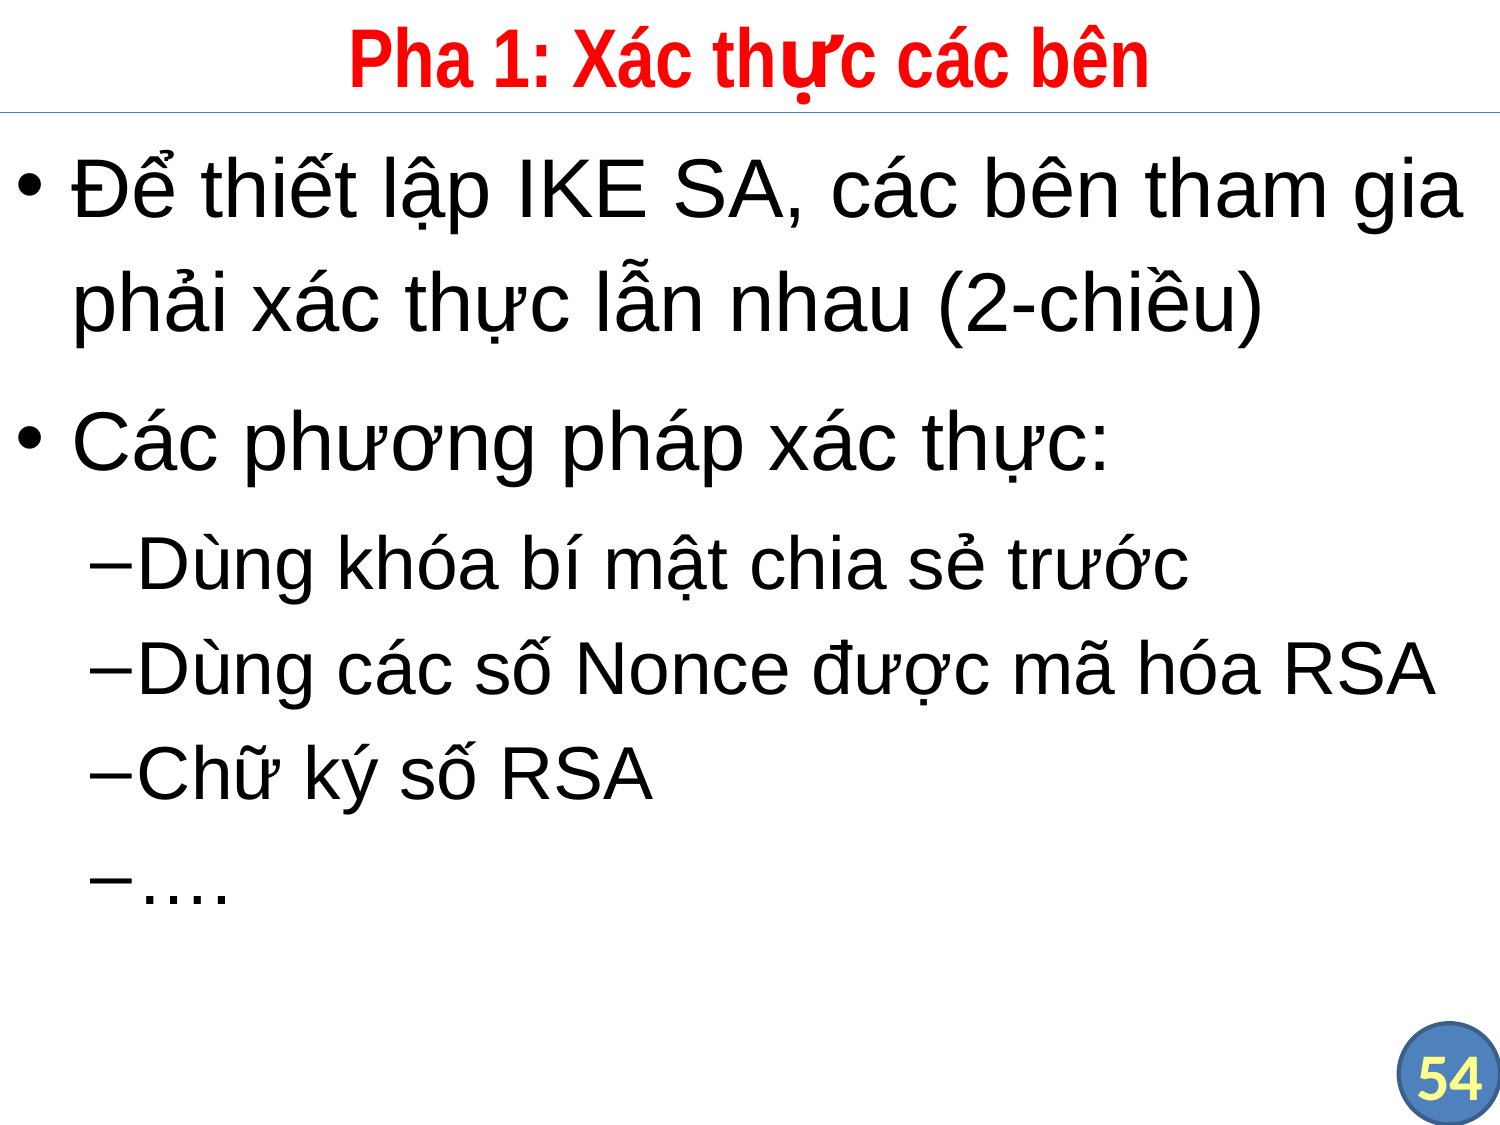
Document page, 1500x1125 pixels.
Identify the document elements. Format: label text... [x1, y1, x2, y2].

slide_number 54 [1399, 1023, 1500, 1125]
list Để thiết lập IKE SA, các bên tham gia phải xác thực lẫn nhau (2-chiều) Các phương pháp xác thực: Dùng khóa bí mật chia sẻ trước Dùng các số Nonce được mã hóa RSA Chữ ký số RSA …. [0, 113, 1500, 1125]
title Pha 1: Xác thực các bên [0, 0, 1500, 113]
